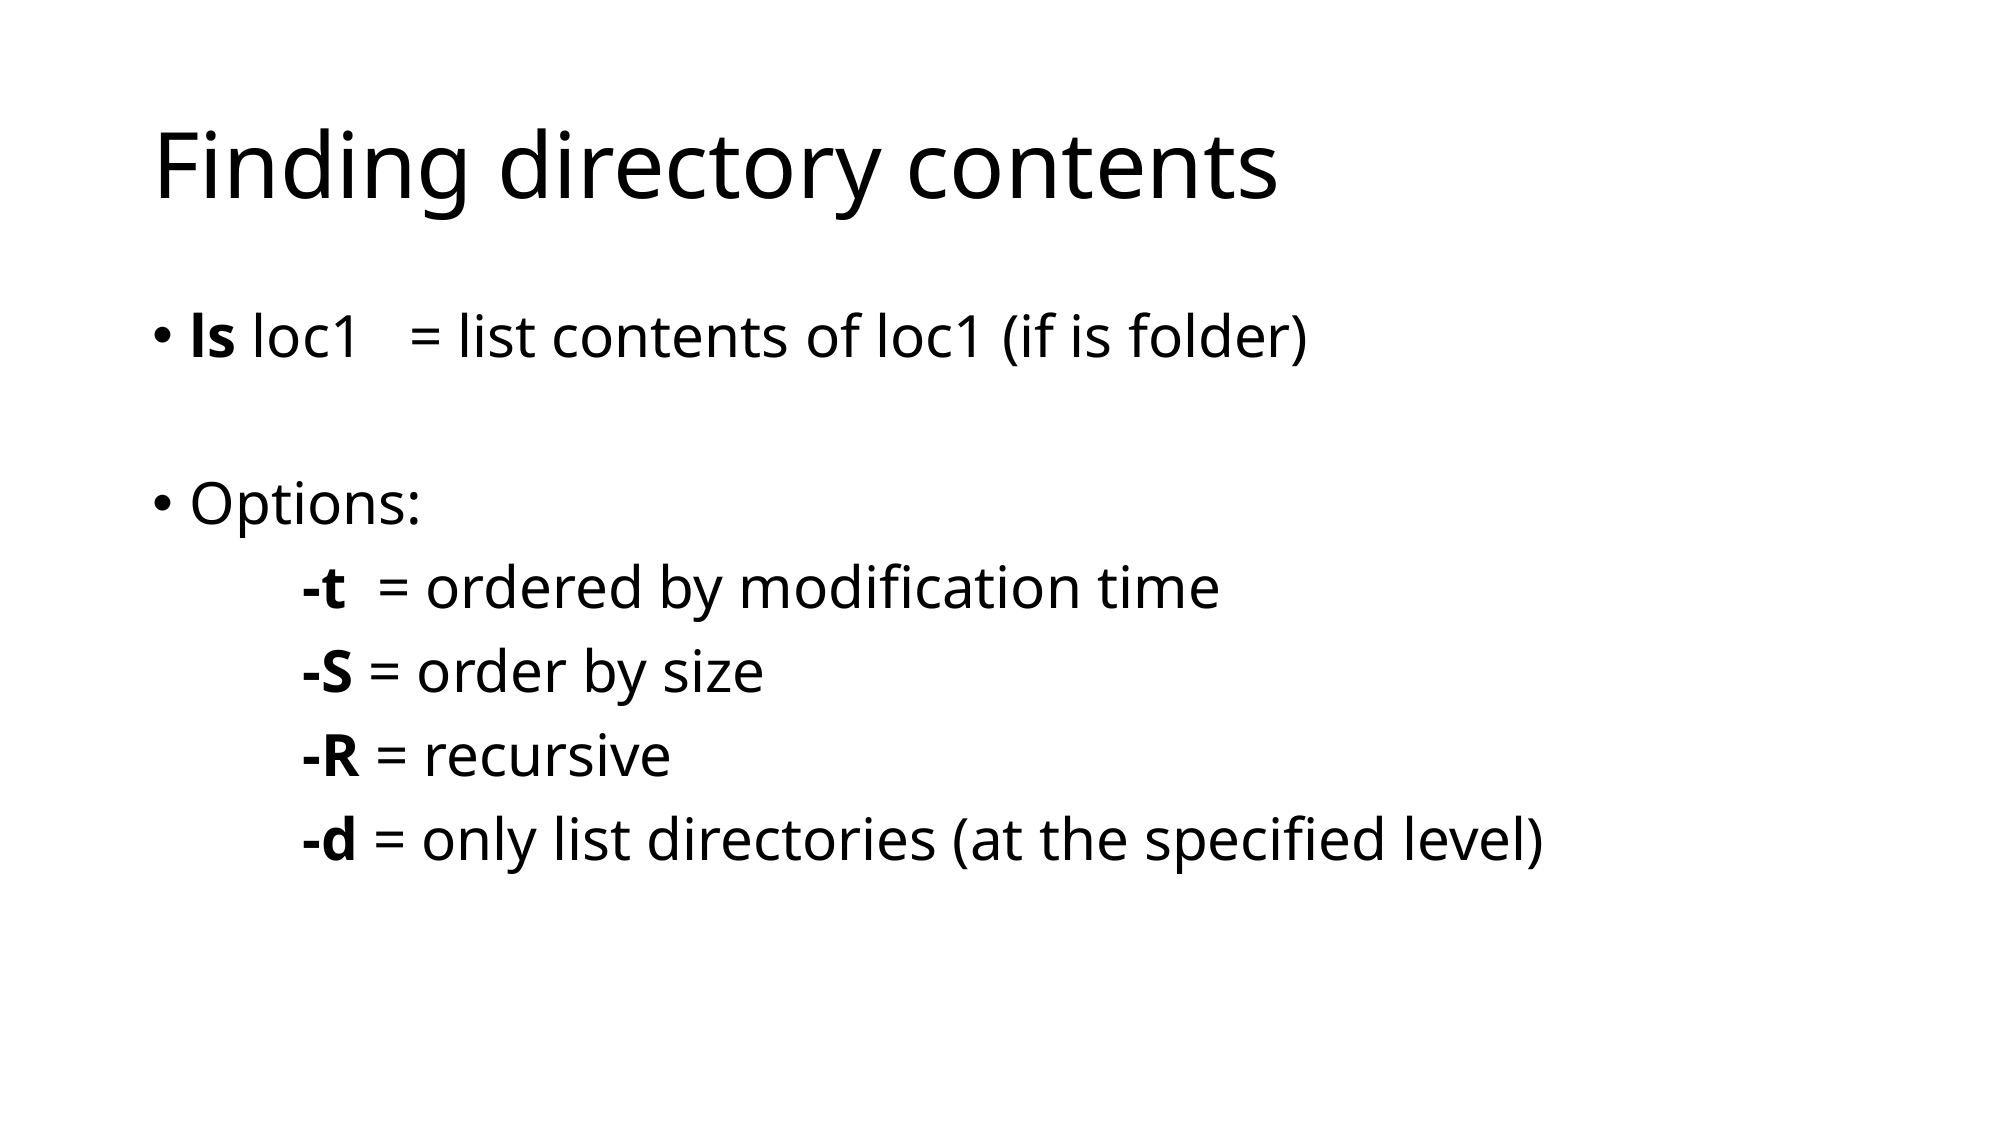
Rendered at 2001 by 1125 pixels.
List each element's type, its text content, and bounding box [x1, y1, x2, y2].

title Finding directory contents [137, 59, 1863, 278]
list ls loc1 = list contents of loc1 (if is folder) Options: -t = ordered by modification time -S = order by size -R = recursive -d = only list directories (at the specified level) [137, 299, 1863, 1014]
